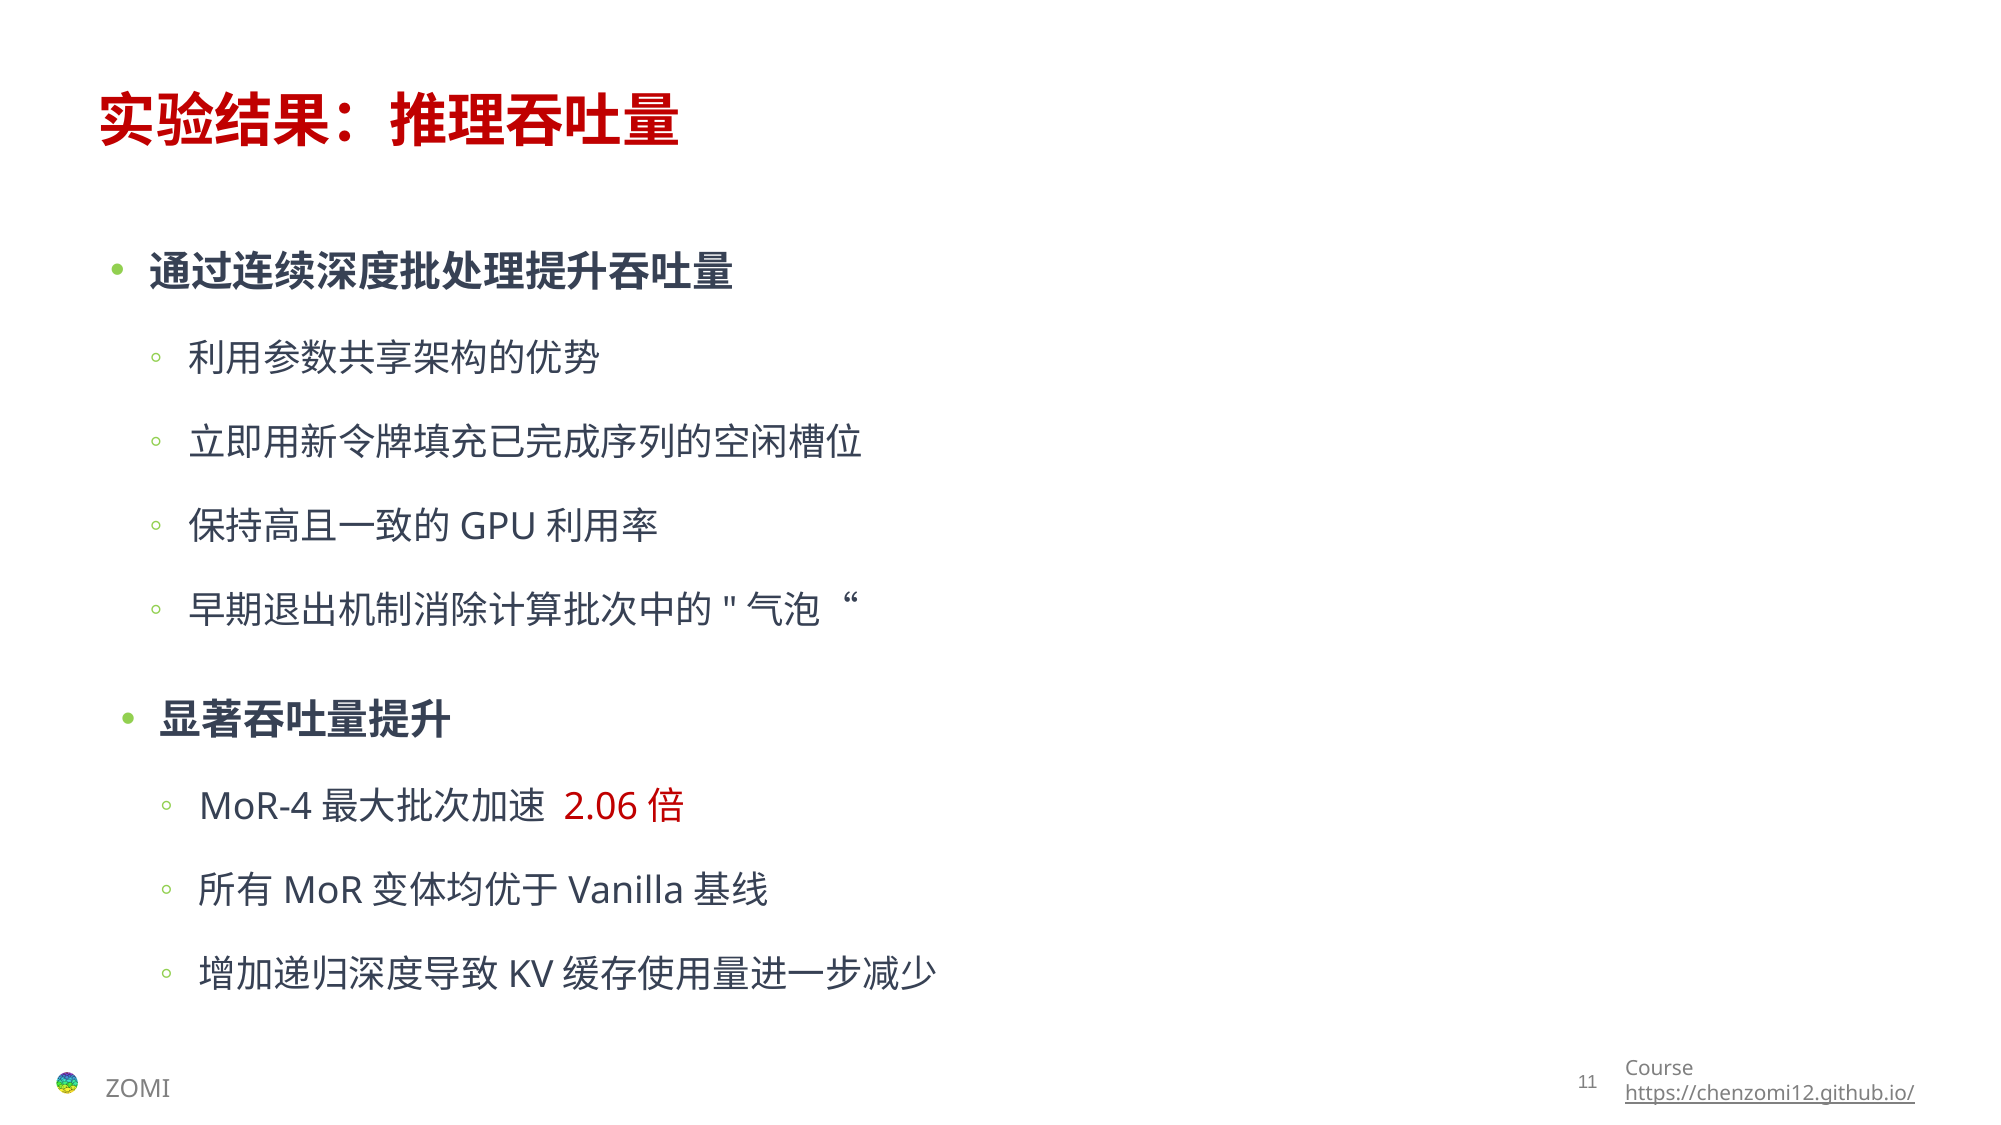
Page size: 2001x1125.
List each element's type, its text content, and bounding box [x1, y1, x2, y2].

text_box 显著吞吐量提升 MoR-4最大批次加速 2.06倍 所有MoR变体均优于Vanilla基线 增加递归深度导致KV缓存使用量进一步减少 [106, 660, 1561, 1031]
list 通过连续深度批处理提升吞吐量 利用参数共享架构的优势 立即用新令牌填充已完成序列的空闲槽位 保持高且一致的GPU利用率 早期退出机制消除计算批次中的"气泡“ [95, 212, 1394, 662]
picture [57, 1073, 77, 1093]
title 实验结果：推理吞吐量 [83, 69, 934, 166]
